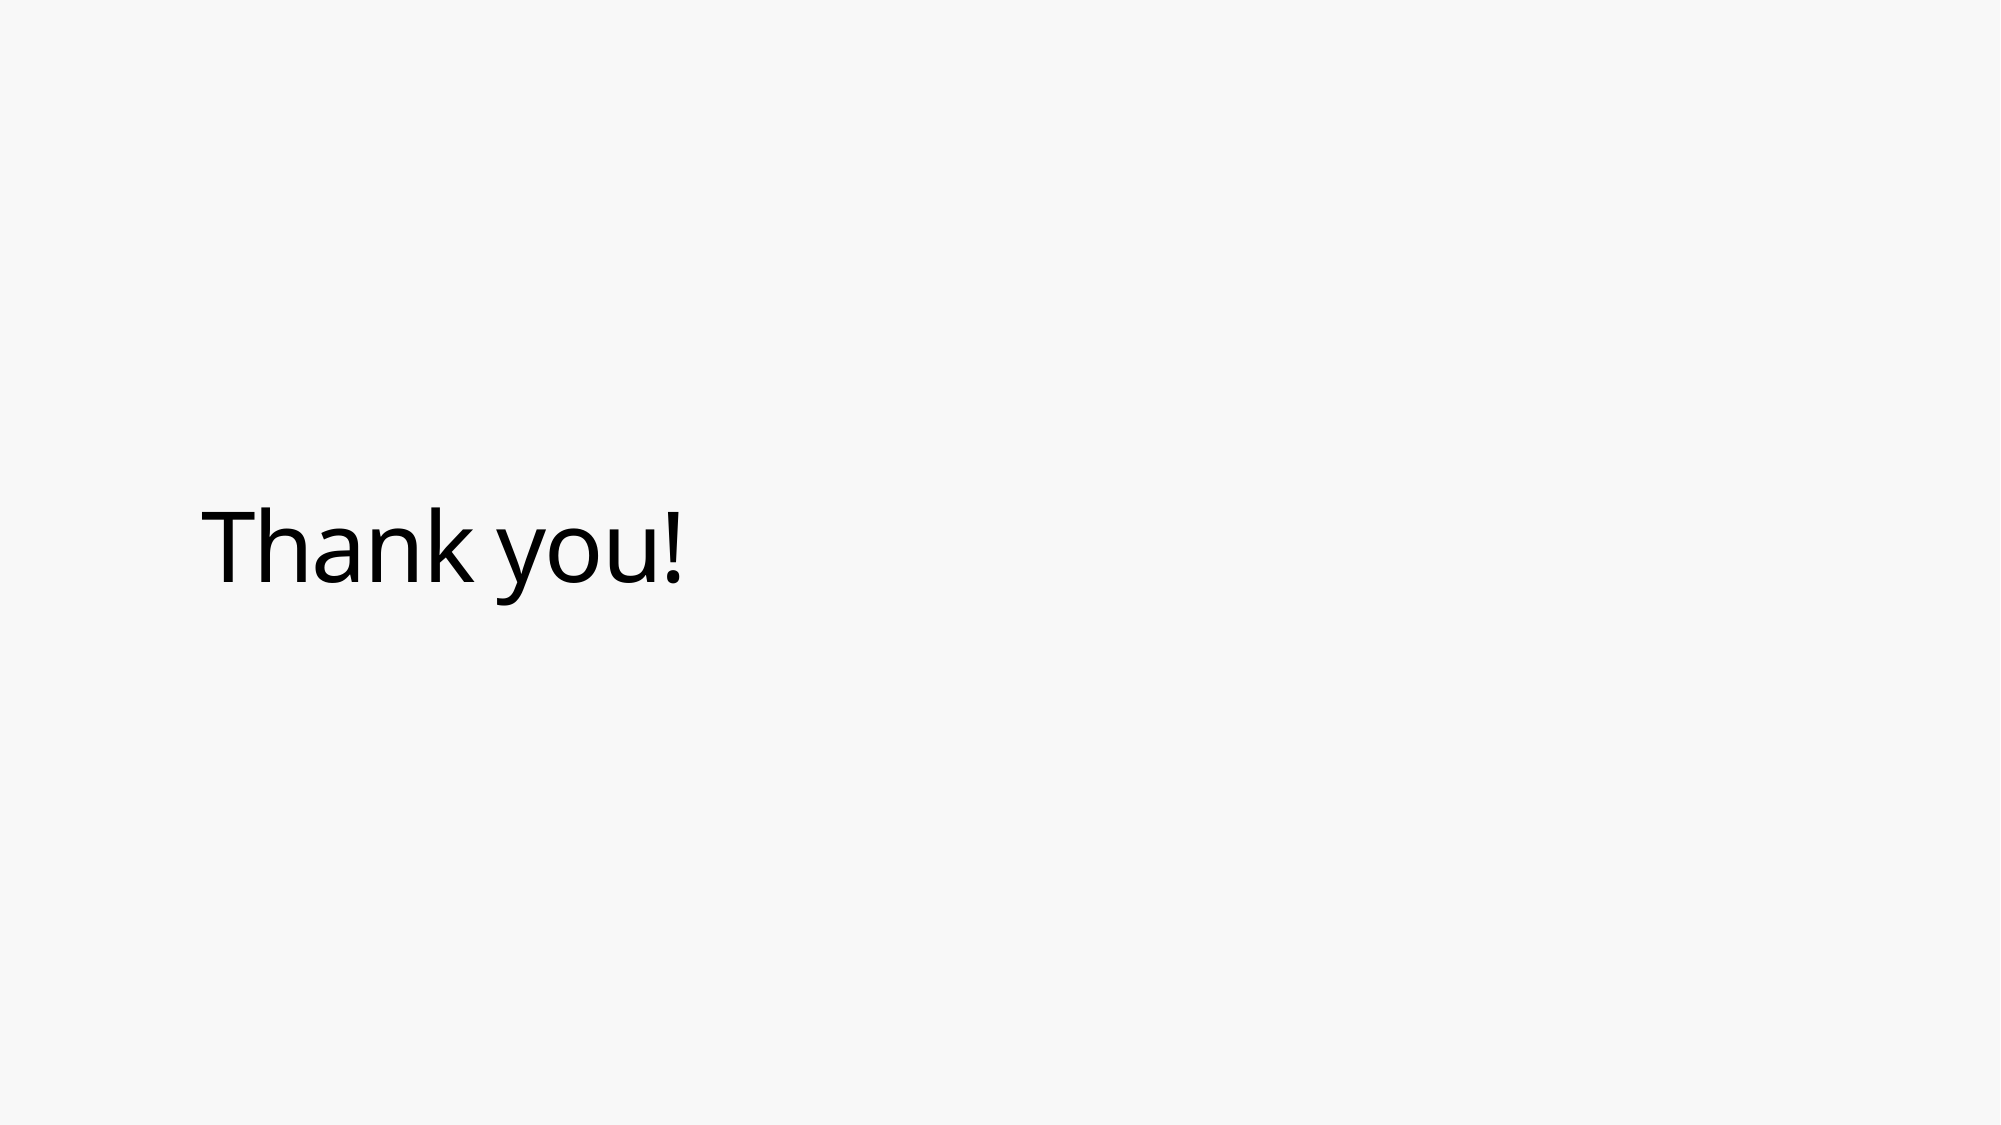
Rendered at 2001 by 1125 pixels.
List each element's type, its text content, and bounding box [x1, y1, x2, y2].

title Thank you! [177, 476, 1824, 625]
